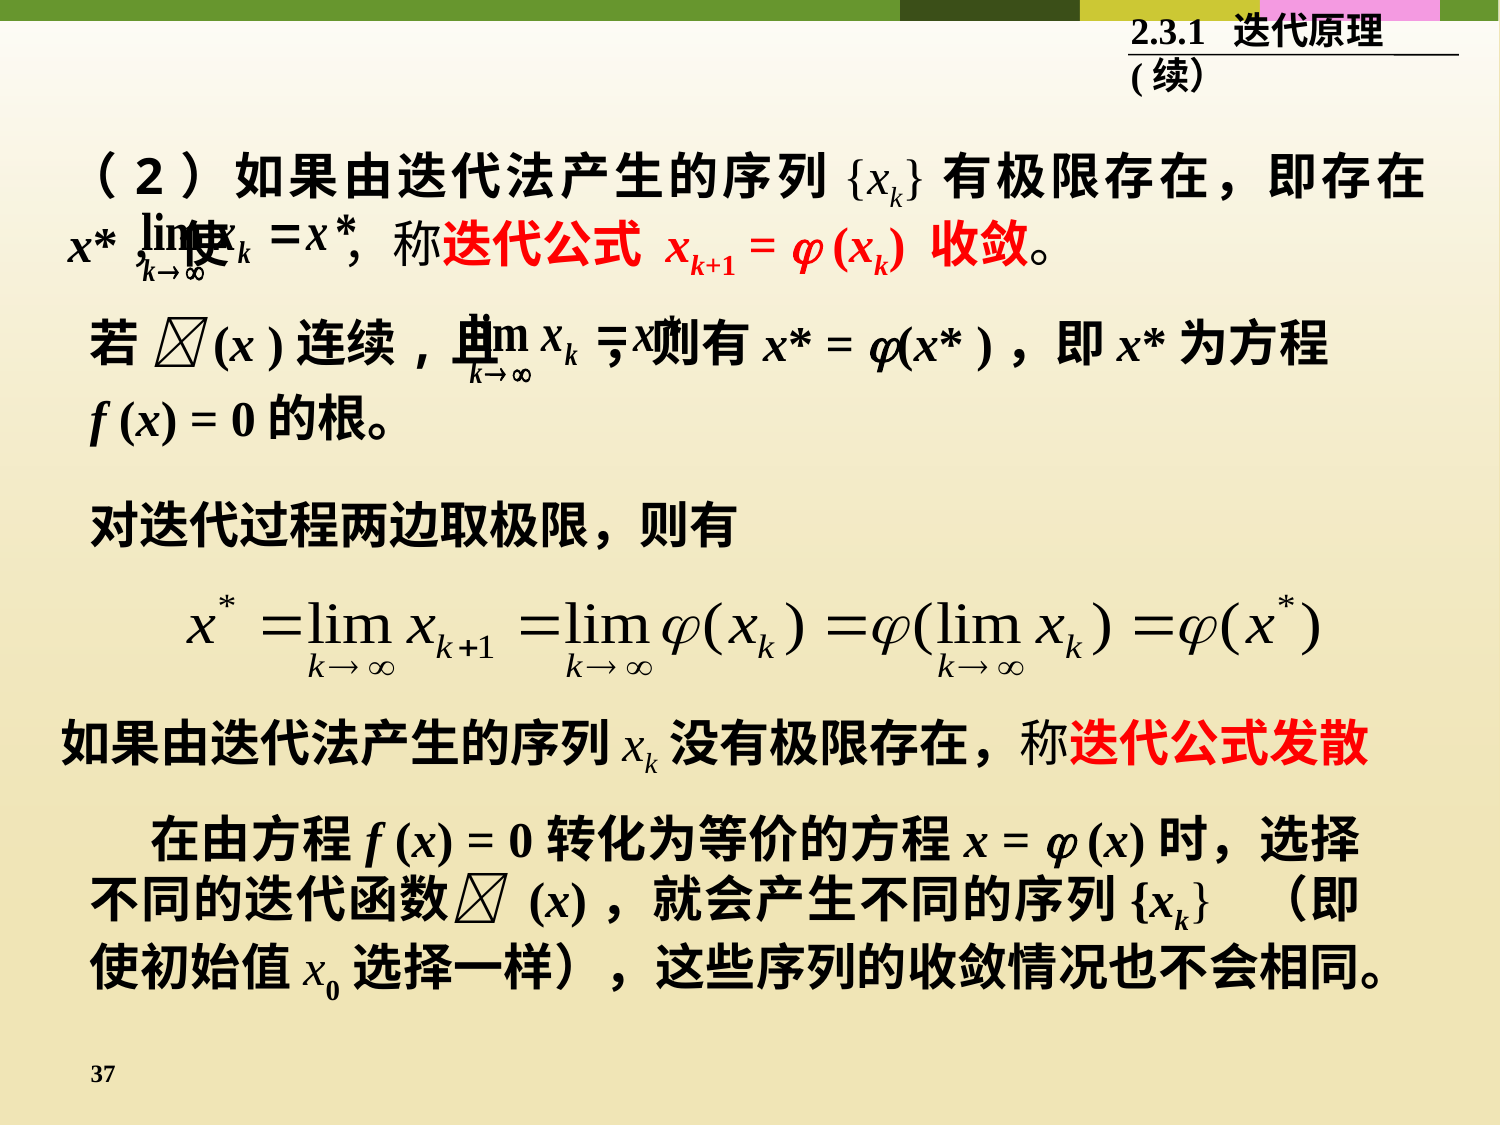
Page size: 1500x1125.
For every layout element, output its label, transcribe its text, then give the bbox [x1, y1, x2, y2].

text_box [74, 297, 1419, 457]
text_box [135, 195, 366, 296]
text_box （2）如果由迭代法产生的序列{xk}有极限存在，即存在 x*，使 ，称迭代公式 xk+1 =  (xk) 收敛。 [53, 137, 1441, 289]
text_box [74, 479, 1394, 693]
text_box 如果由迭代法产生的序列xk没有极限存在，称迭代公式发散 [45, 704, 1385, 788]
text_box 在由方程f (x) = 0转化为等价的方程x =  (x)时，选择不同的迭代函数 (x)，就会产生不同的序列{xk} （即使初始值x0选择一样），这些序列的收敛情况也不会相同。 [75, 800, 1375, 1014]
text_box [1115, 0, 1500, 61]
slide_number 37 [75, 1042, 426, 1103]
